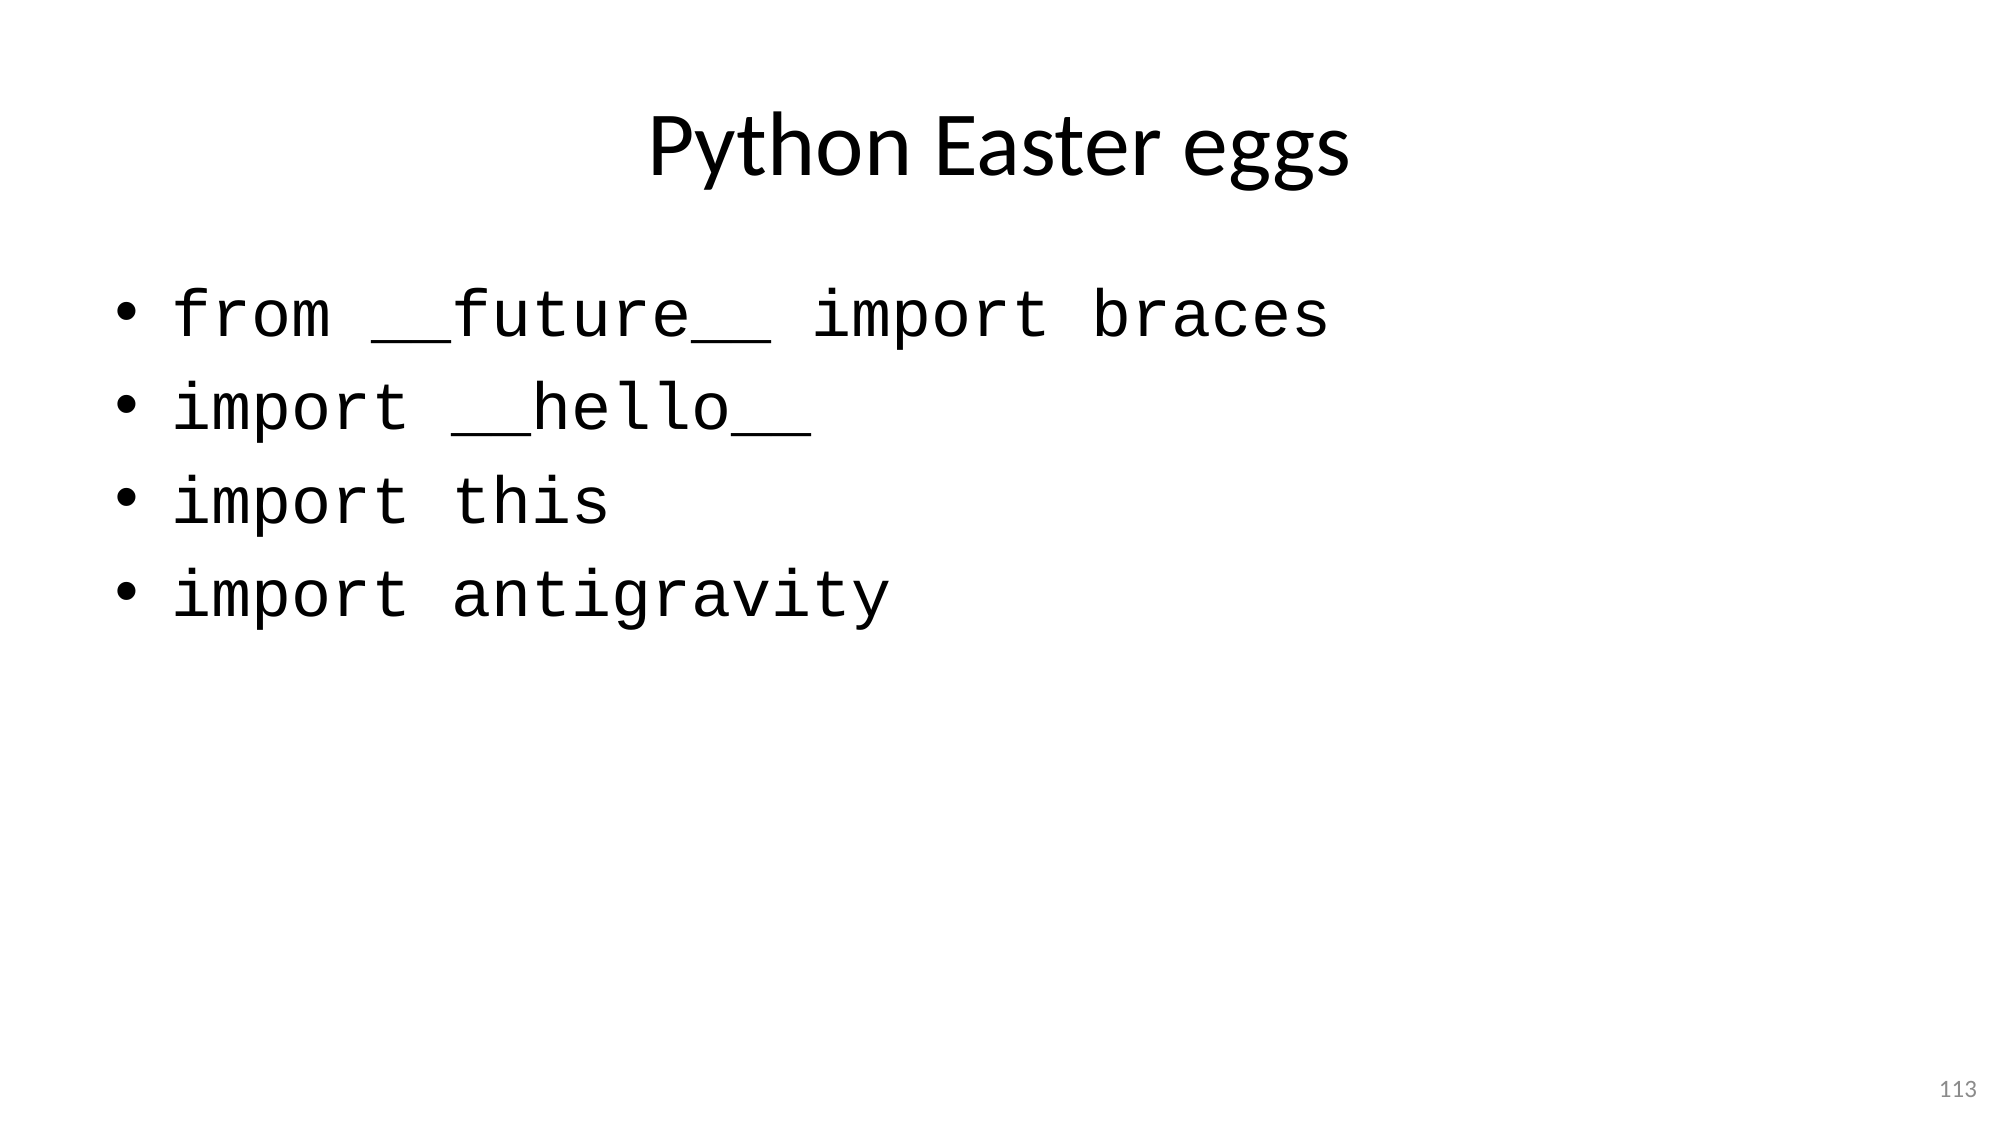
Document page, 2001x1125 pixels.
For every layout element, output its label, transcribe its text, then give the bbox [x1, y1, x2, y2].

slide_number 113 [1525, 1057, 1993, 1118]
list from __future__ import braces import __hello__ import this import antigravity [99, 262, 1900, 1005]
title Python Easter eggs [99, 45, 1900, 233]
